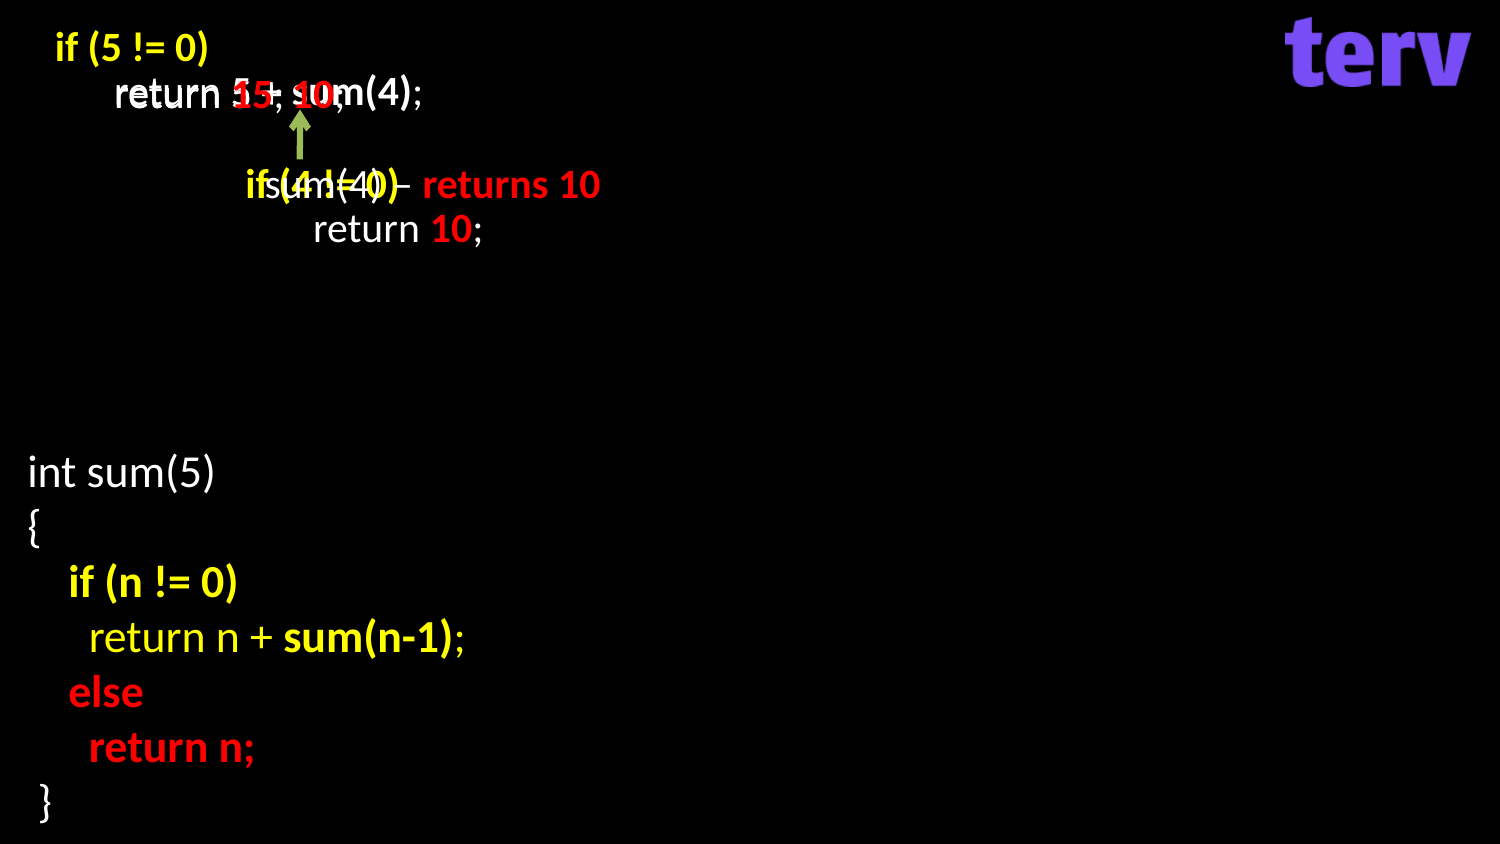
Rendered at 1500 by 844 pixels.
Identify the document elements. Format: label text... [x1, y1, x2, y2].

text_box int sum(5) { if (n != 0) return n + sum(n-1); else return n; } [12, 434, 500, 835]
picture [1285, 0, 1500, 87]
text_box sum(4) – returns 10 [249, 159, 680, 215]
text_box return 15; [99, 59, 300, 125]
text_box return 5 + sum(4); [99, 56, 448, 122]
text_box if (5 != 0) [40, 21, 661, 117]
text_box if (4 != 0) [230, 158, 298, 254]
text_box return 10; [298, 215, 508, 259]
text_box return 5 + 10; [300, 59, 370, 125]
text_box if (4 != 0) [308, 158, 690, 254]
